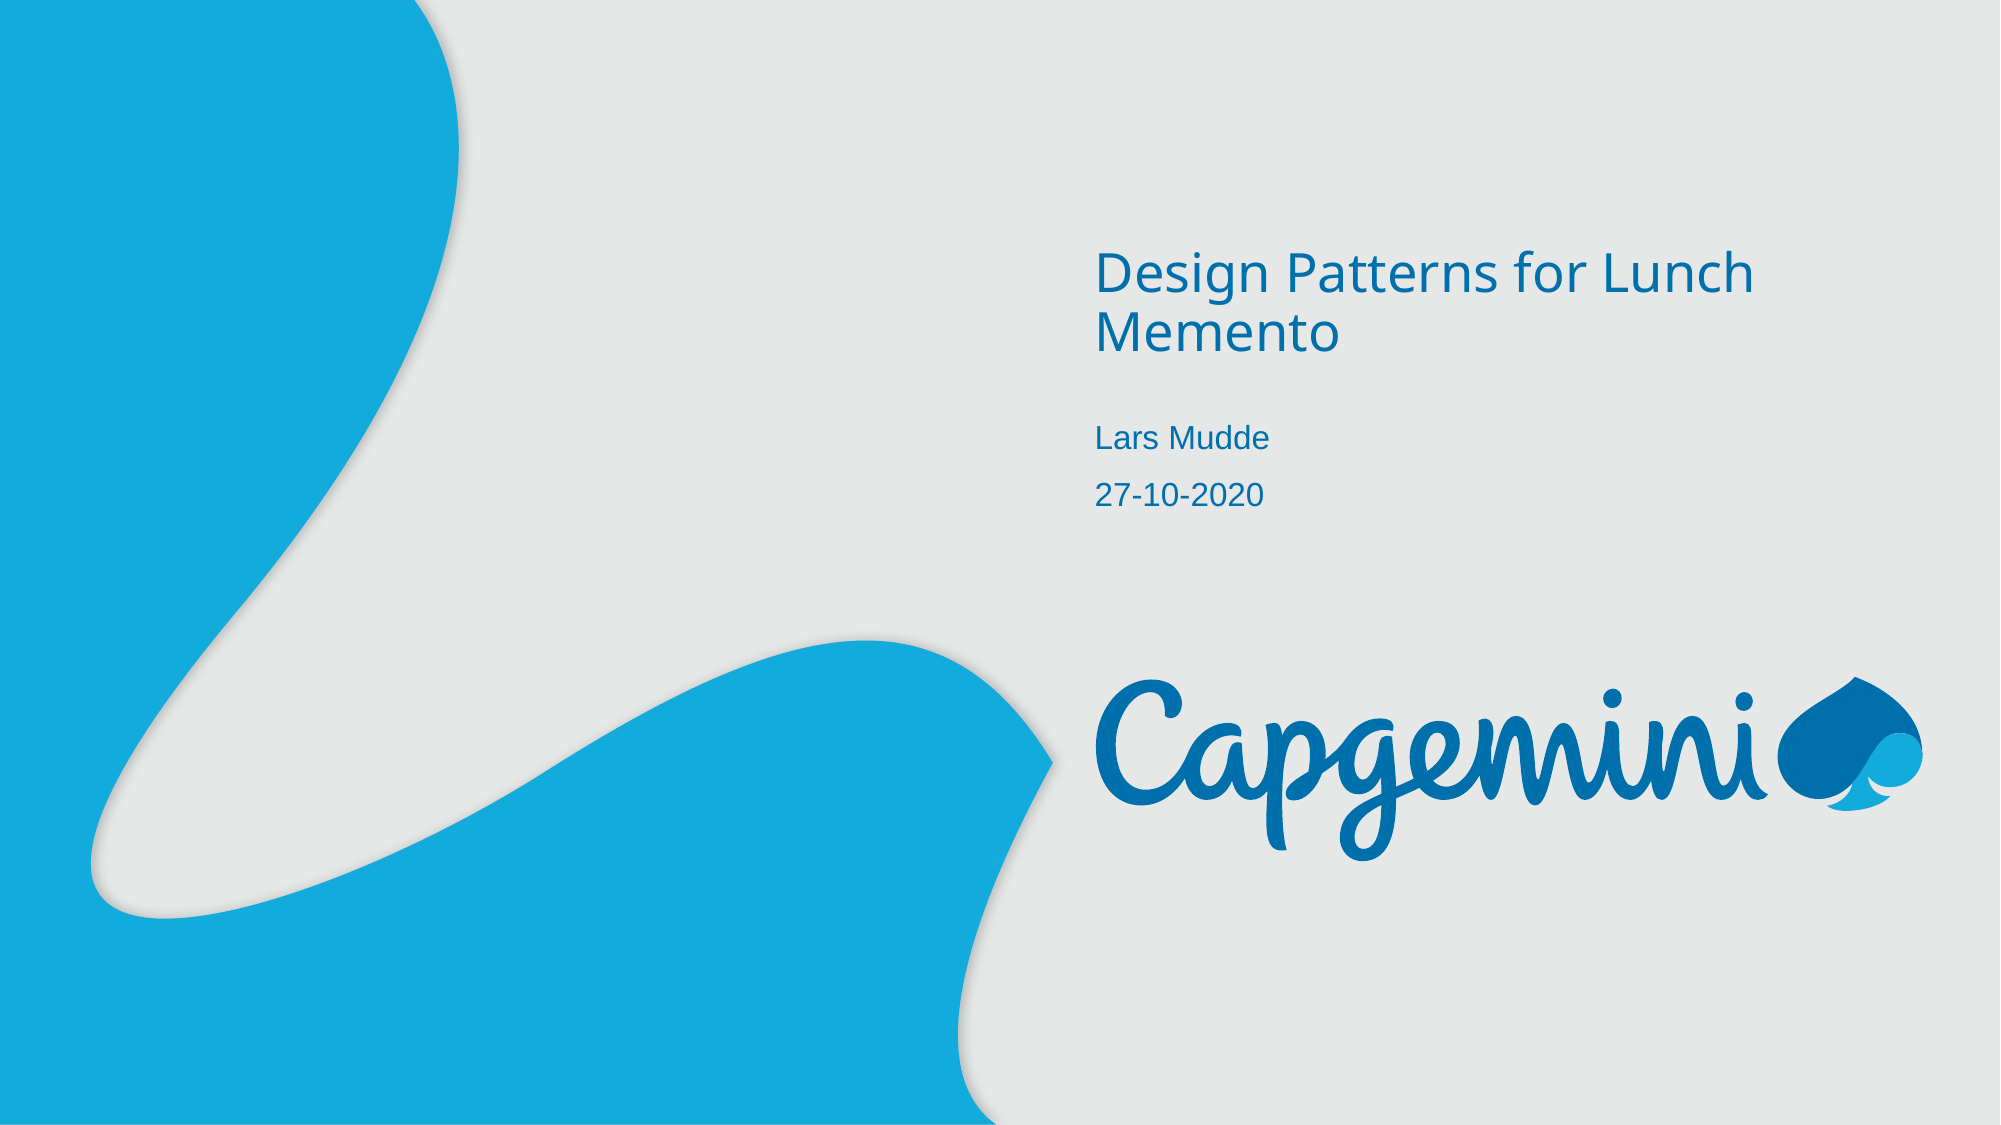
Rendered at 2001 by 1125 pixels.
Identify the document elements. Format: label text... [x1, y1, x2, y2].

subtitle Lars Mudde 27-10-2020 [1094, 420, 1878, 622]
title Design Patterns for Lunch Memento [1094, 120, 1878, 363]
